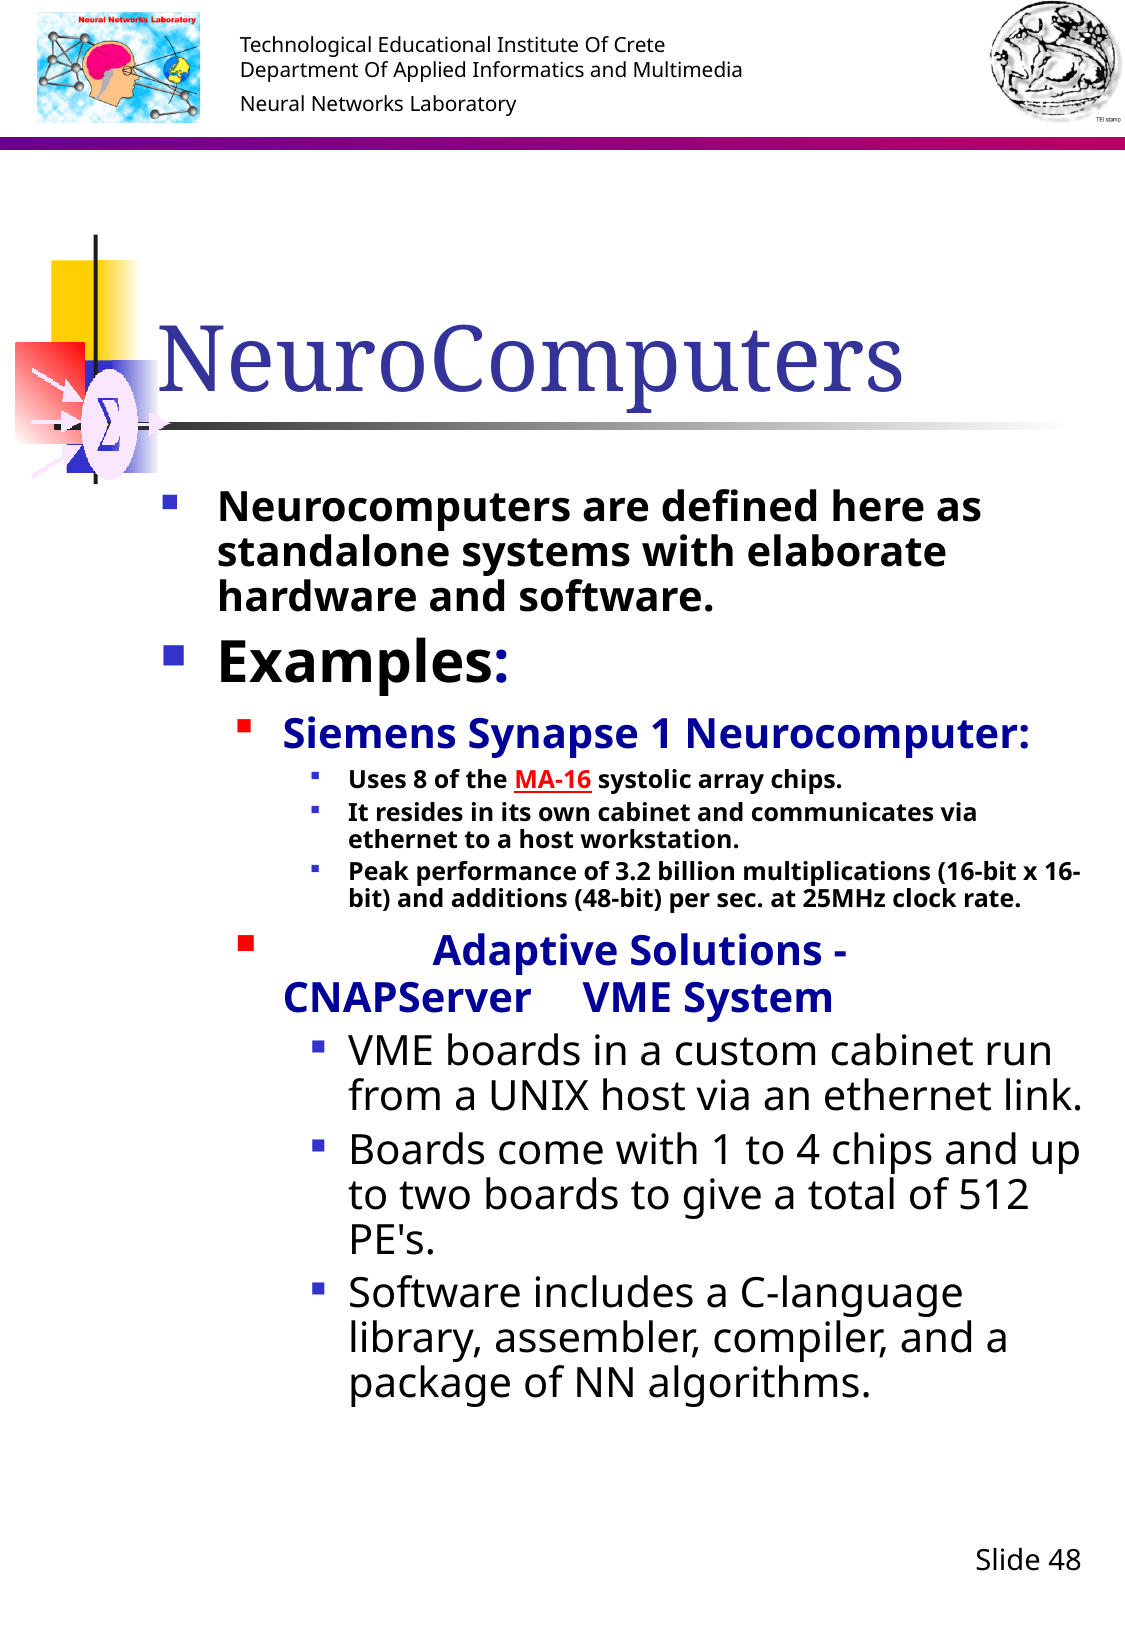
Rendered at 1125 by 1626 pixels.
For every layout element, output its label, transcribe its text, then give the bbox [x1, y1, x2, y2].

picture [987, 0, 1125, 127]
slide_number Slide 48 [862, 1512, 1098, 1590]
list Neurocomputers are defined here as standalone systems with elaborate hardware and software. Examples: Siemens Synapse 1 Neurocomputer: Uses 8 of the MA-16 systolic array chips. It resides in its own cabinet and communicates via ethernet to a host workstation. Peak performance of 3.2 billion multiplications (16-bit x 16-bit) and additions (48-bit) per sec. at 25MHz clock rate. Adaptive Solutions - CNAPServer VME System VME boards in a custom cabinet run from a UNIX host via an ethernet link. Boards come with 1 to 4 chips and up to two boards to give a total of 512 PE's. Software includes a C-language library, assembler, compiler, and a package of NN algorithms. [145, 477, 1103, 1454]
picture [37, 12, 200, 123]
picture [0, 321, 202, 529]
title NeuroComputers [141, 146, 1101, 418]
